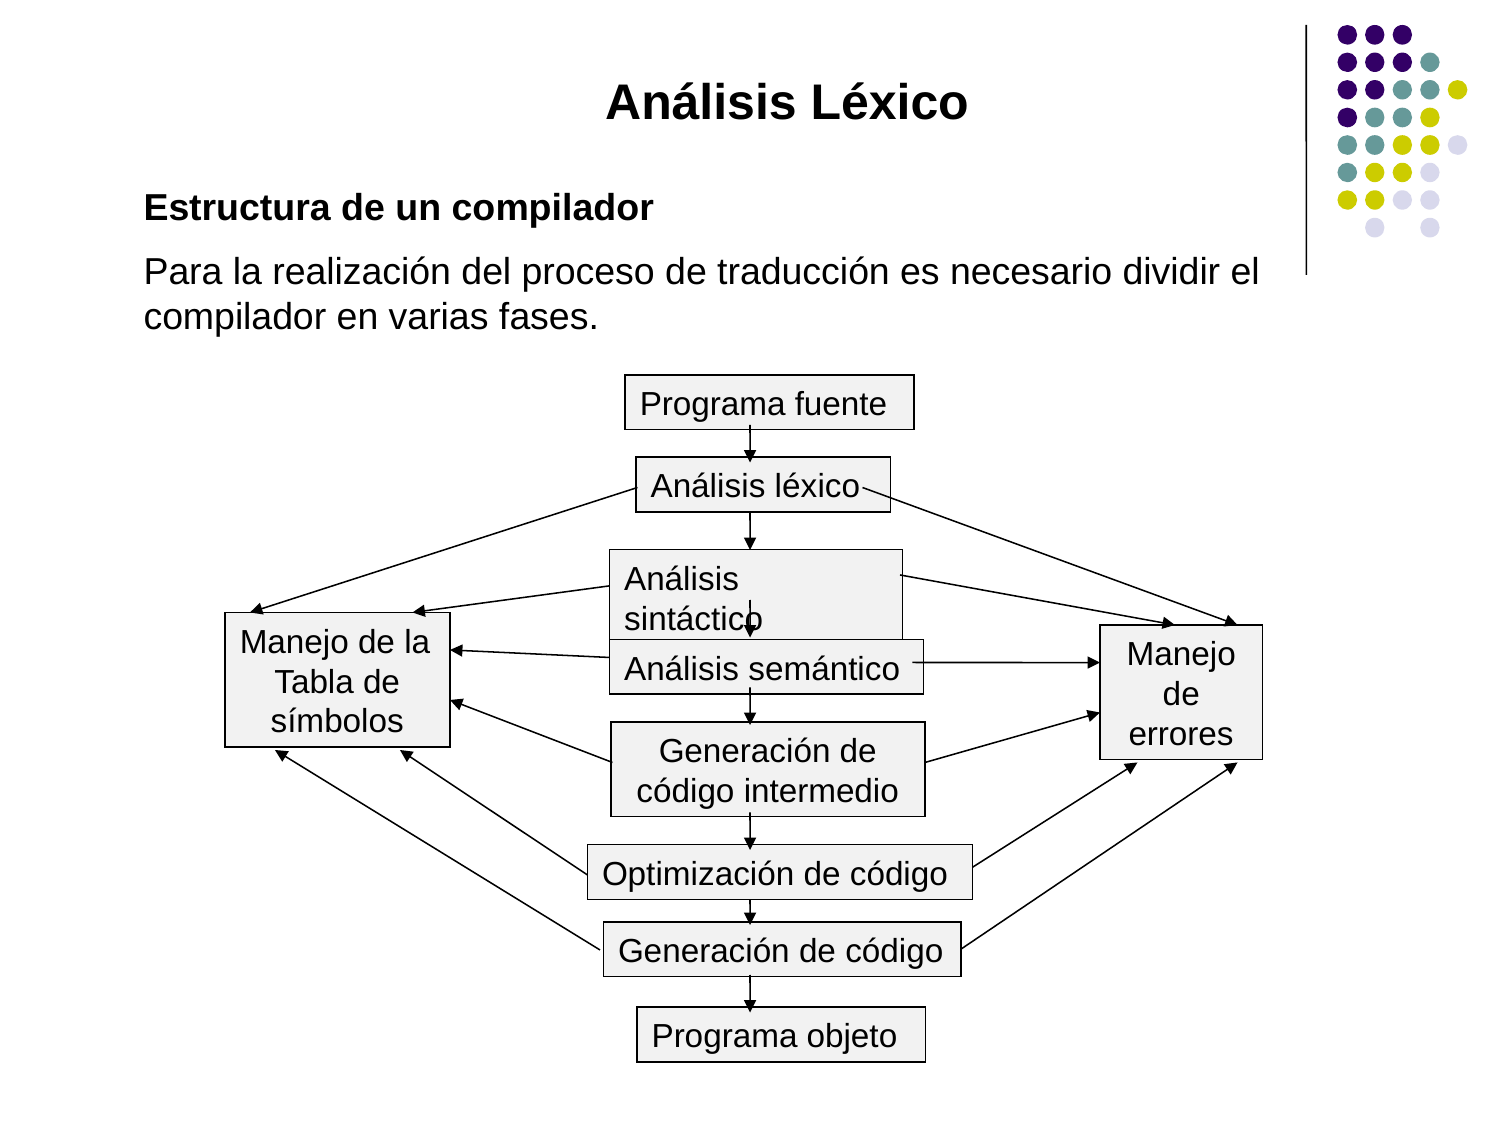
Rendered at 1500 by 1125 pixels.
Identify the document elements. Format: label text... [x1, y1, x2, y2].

text_box [743, 687, 757, 725]
text_box [924, 709, 1100, 763]
text_box [743, 512, 757, 550]
text_box [450, 644, 610, 658]
text_box Manejo de la Tabla de símbolos [224, 612, 450, 747]
text_box Programa objeto [636, 1007, 926, 1062]
text_box [743, 812, 757, 850]
text_box Generación de código intermedio [610, 721, 925, 817]
text_box [960, 762, 1238, 950]
text_box Optimización de código [587, 844, 973, 900]
text_box Generación de código [603, 921, 961, 977]
text_box [972, 762, 1138, 868]
text_box [274, 750, 601, 951]
text_box [412, 585, 610, 617]
text_box [862, 487, 1238, 627]
text_box [899, 574, 1175, 629]
text_box [743, 899, 757, 925]
text_box [912, 656, 1100, 669]
text_box [743, 974, 757, 1013]
text_box Manejo de errores [1099, 624, 1263, 760]
text_box Análisis léxico [635, 457, 891, 512]
text_box Análisis sintáctico [609, 549, 903, 639]
text_box [450, 698, 613, 763]
text_box Análisis semántico [609, 639, 924, 695]
text_box Análisis Léxico [590, 62, 985, 138]
text_box [743, 599, 757, 638]
text_box [249, 487, 638, 615]
text_box [743, 424, 757, 463]
text_box Programa fuente [624, 374, 914, 430]
text_box [399, 750, 588, 876]
text_box Estructura de un compilador Para la realización del proceso de traducción es necesario dividir el compilador en varias fases. [128, 175, 1404, 345]
